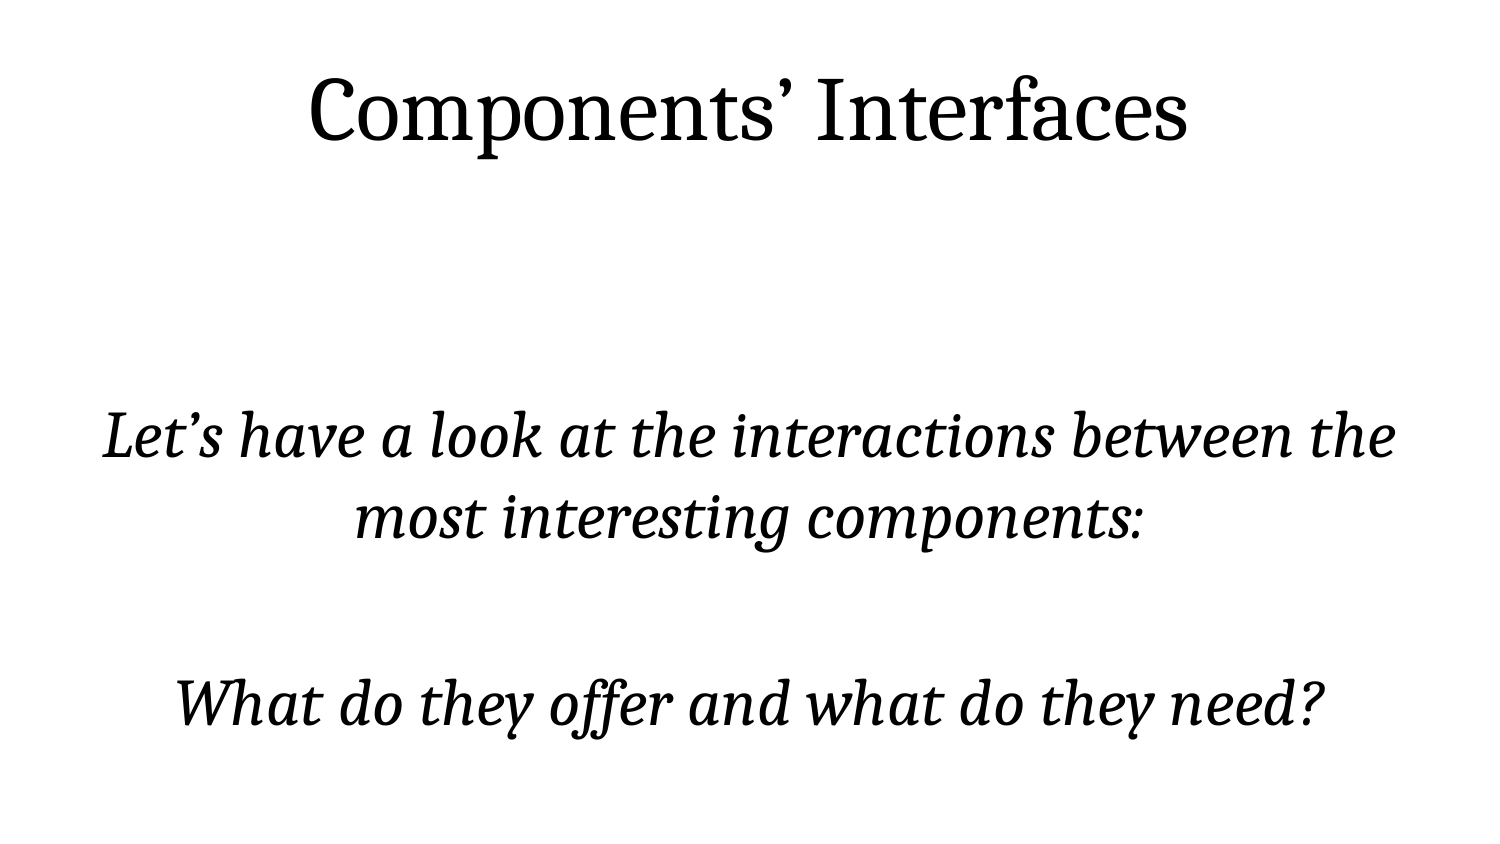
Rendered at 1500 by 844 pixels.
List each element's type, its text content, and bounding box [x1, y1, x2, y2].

list Let’s have a look at the interactions between the most interesting components: What do they offer and what do they need? [75, 196, 1425, 754]
title Components’ Interfaces [75, 33, 1425, 175]
